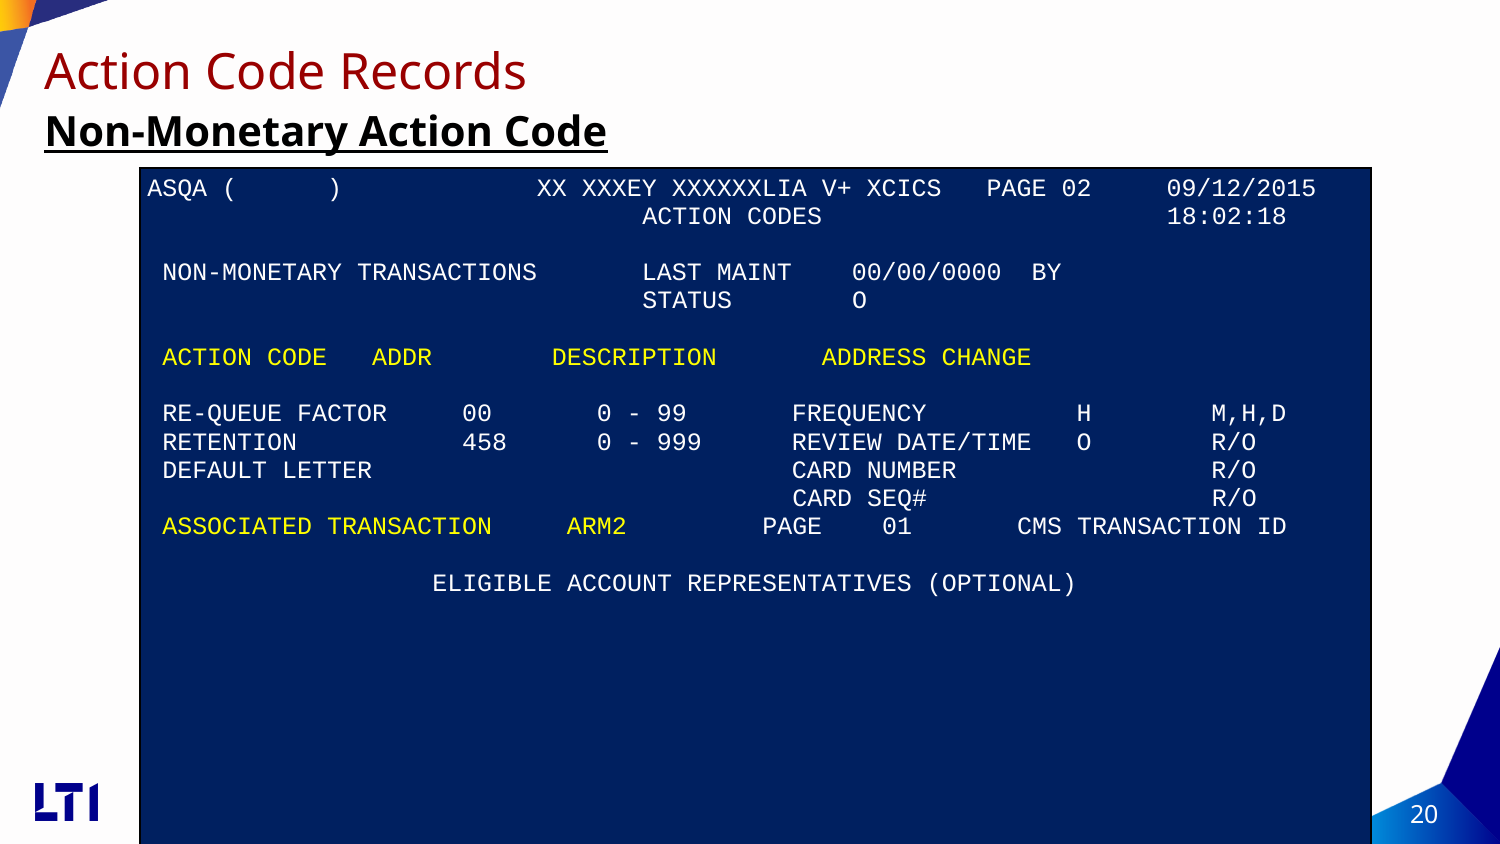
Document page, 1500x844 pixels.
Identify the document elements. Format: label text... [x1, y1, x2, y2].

text_box Non-Monetary Action Code [44, 105, 879, 218]
picture [0, 0, 109, 110]
picture [35, 783, 98, 821]
table_header ASQA ( ) XX XXXEY XXXXXXLIA V+ XCICS PAGE 02 09/12/2015 ACTION CODES 18:02:18 NON-MONETARY TRANSACTIONS LAST MAINT 00/00/0000 BY STATUS O ACTION CODE ADDR DESCRIPTION ADDRESS CHANGE RE-QUEUE FACTOR 00 0 - 99 FREQUENCY H M,H,D RETENTION 458 0 - 999 REVIEW DATE/TIME O R/O DEFAULT LETTER CARD NUMBER R/O CARD SEQ# R/O ASSOCIATED TRANSACTION ARM2 PAGE 01 CMS TRANSACTION ID ELIGIBLE ACCOUNT REPRESENTATIVES (OPTIONAL) [141, 169, 1370, 844]
title Action Code Records [43, 38, 1362, 101]
picture [1372, 640, 1500, 844]
